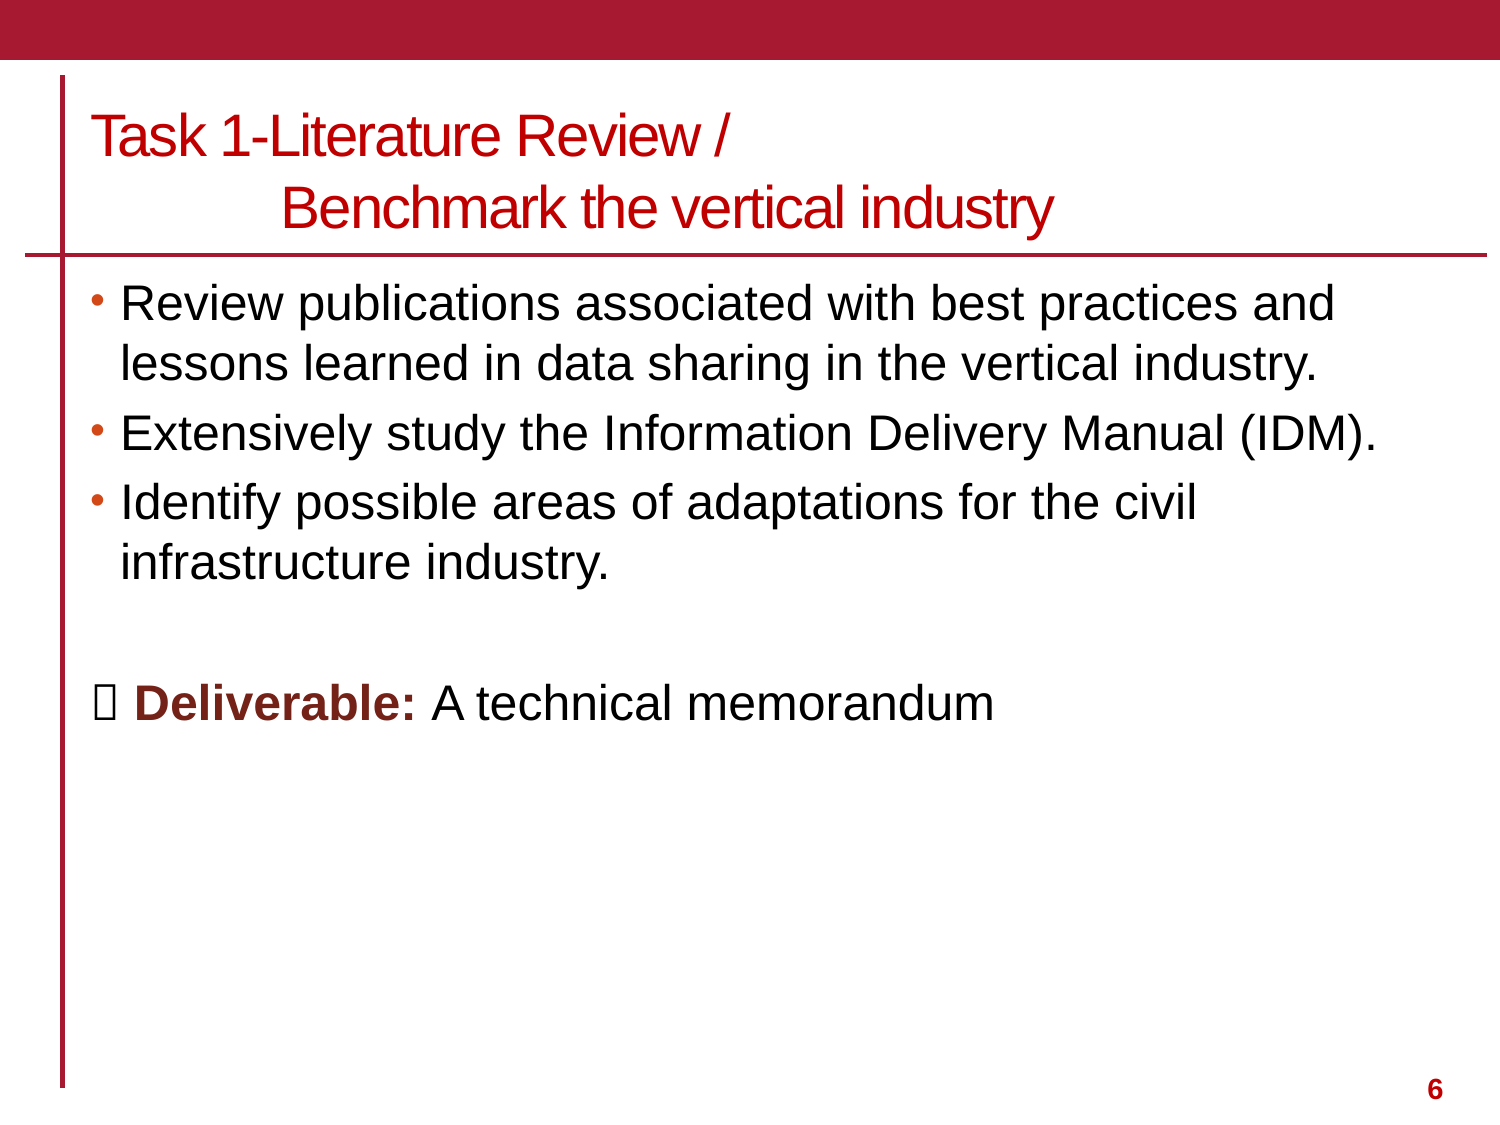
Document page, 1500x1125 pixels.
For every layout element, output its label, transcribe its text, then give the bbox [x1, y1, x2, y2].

title Task 1-Literature Review / Benchmark the vertical industry [75, 87, 1425, 250]
list Review publications associated with best practices and lessons learned in data sharing in the vertical industry. Extensively study the Information Delivery Manual (IDM). Identify possible areas of adaptations for the civil infrastructure industry.  Deliverable: A technical memorandum [75, 262, 1425, 1063]
slide_number 6 [1412, 1060, 1488, 1115]
